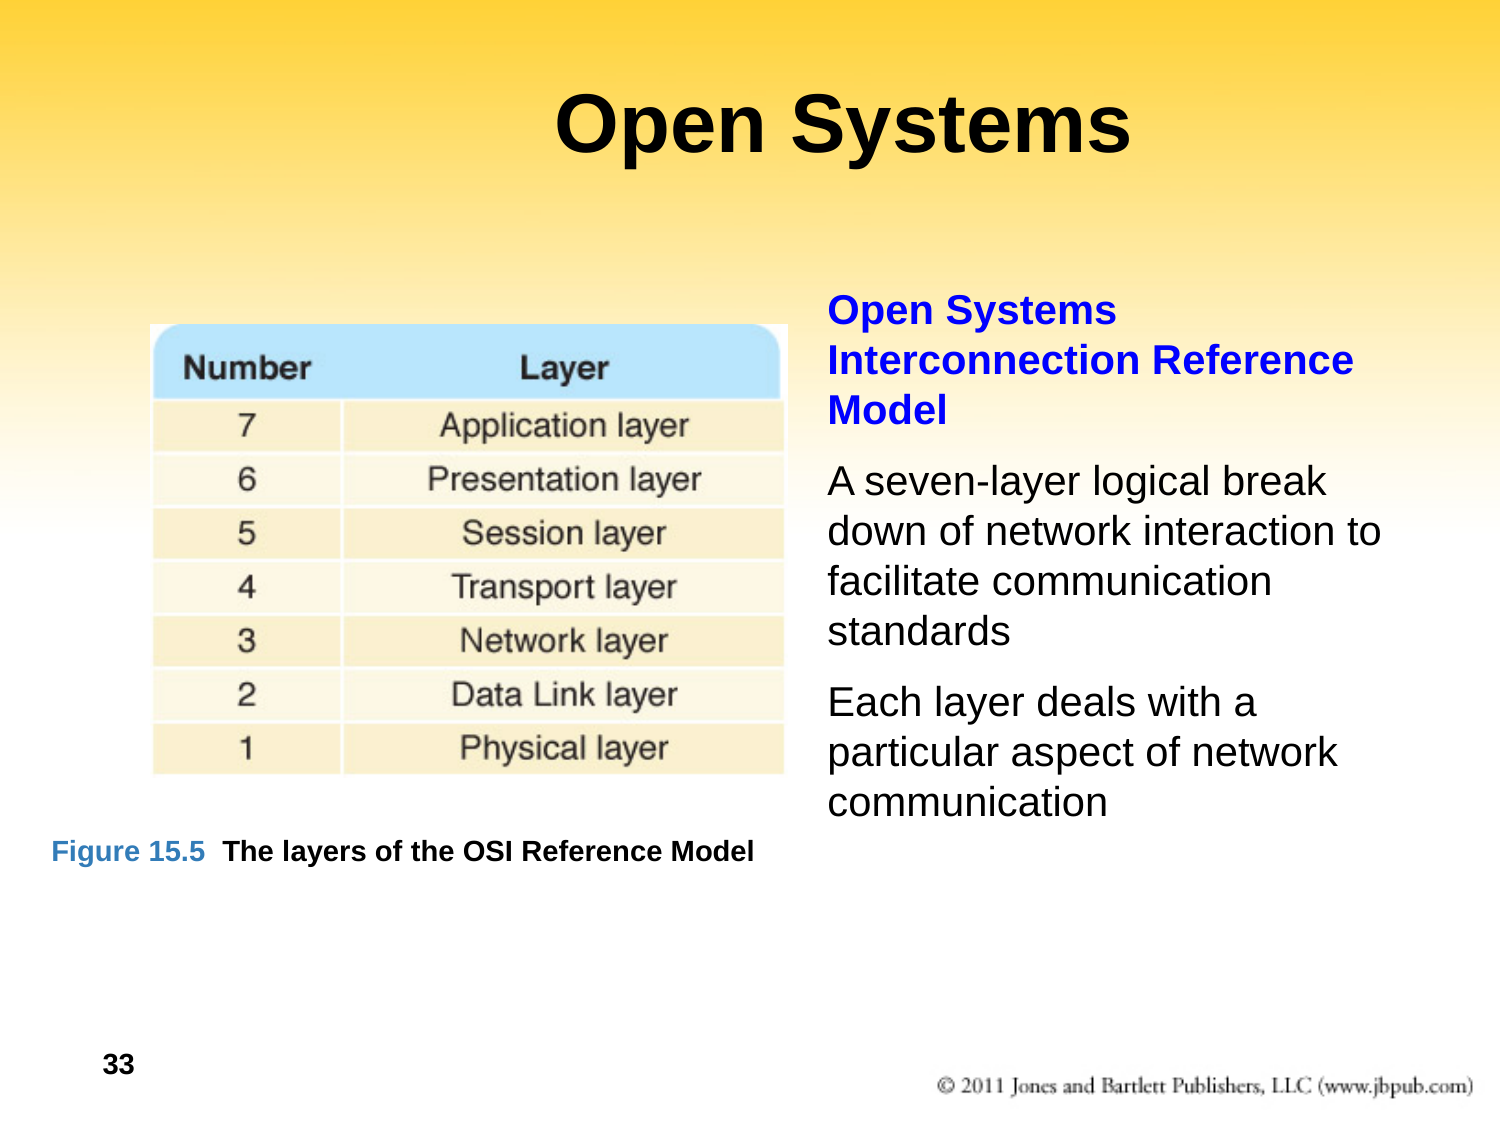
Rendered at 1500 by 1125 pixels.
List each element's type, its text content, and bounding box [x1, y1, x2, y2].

slide_number 33 [87, 1037, 438, 1091]
text_box Figure 15.5 The layers of the OSI Reference Model [36, 824, 771, 875]
title Open Systems [225, 24, 1463, 213]
picture [0, 0, 1500, 1125]
list Open Systems Interconnection Reference Model A seven-layer logical break down of network interaction to facilitate communication standards Each layer deals with a particular aspect of network communication [812, 275, 1425, 1025]
